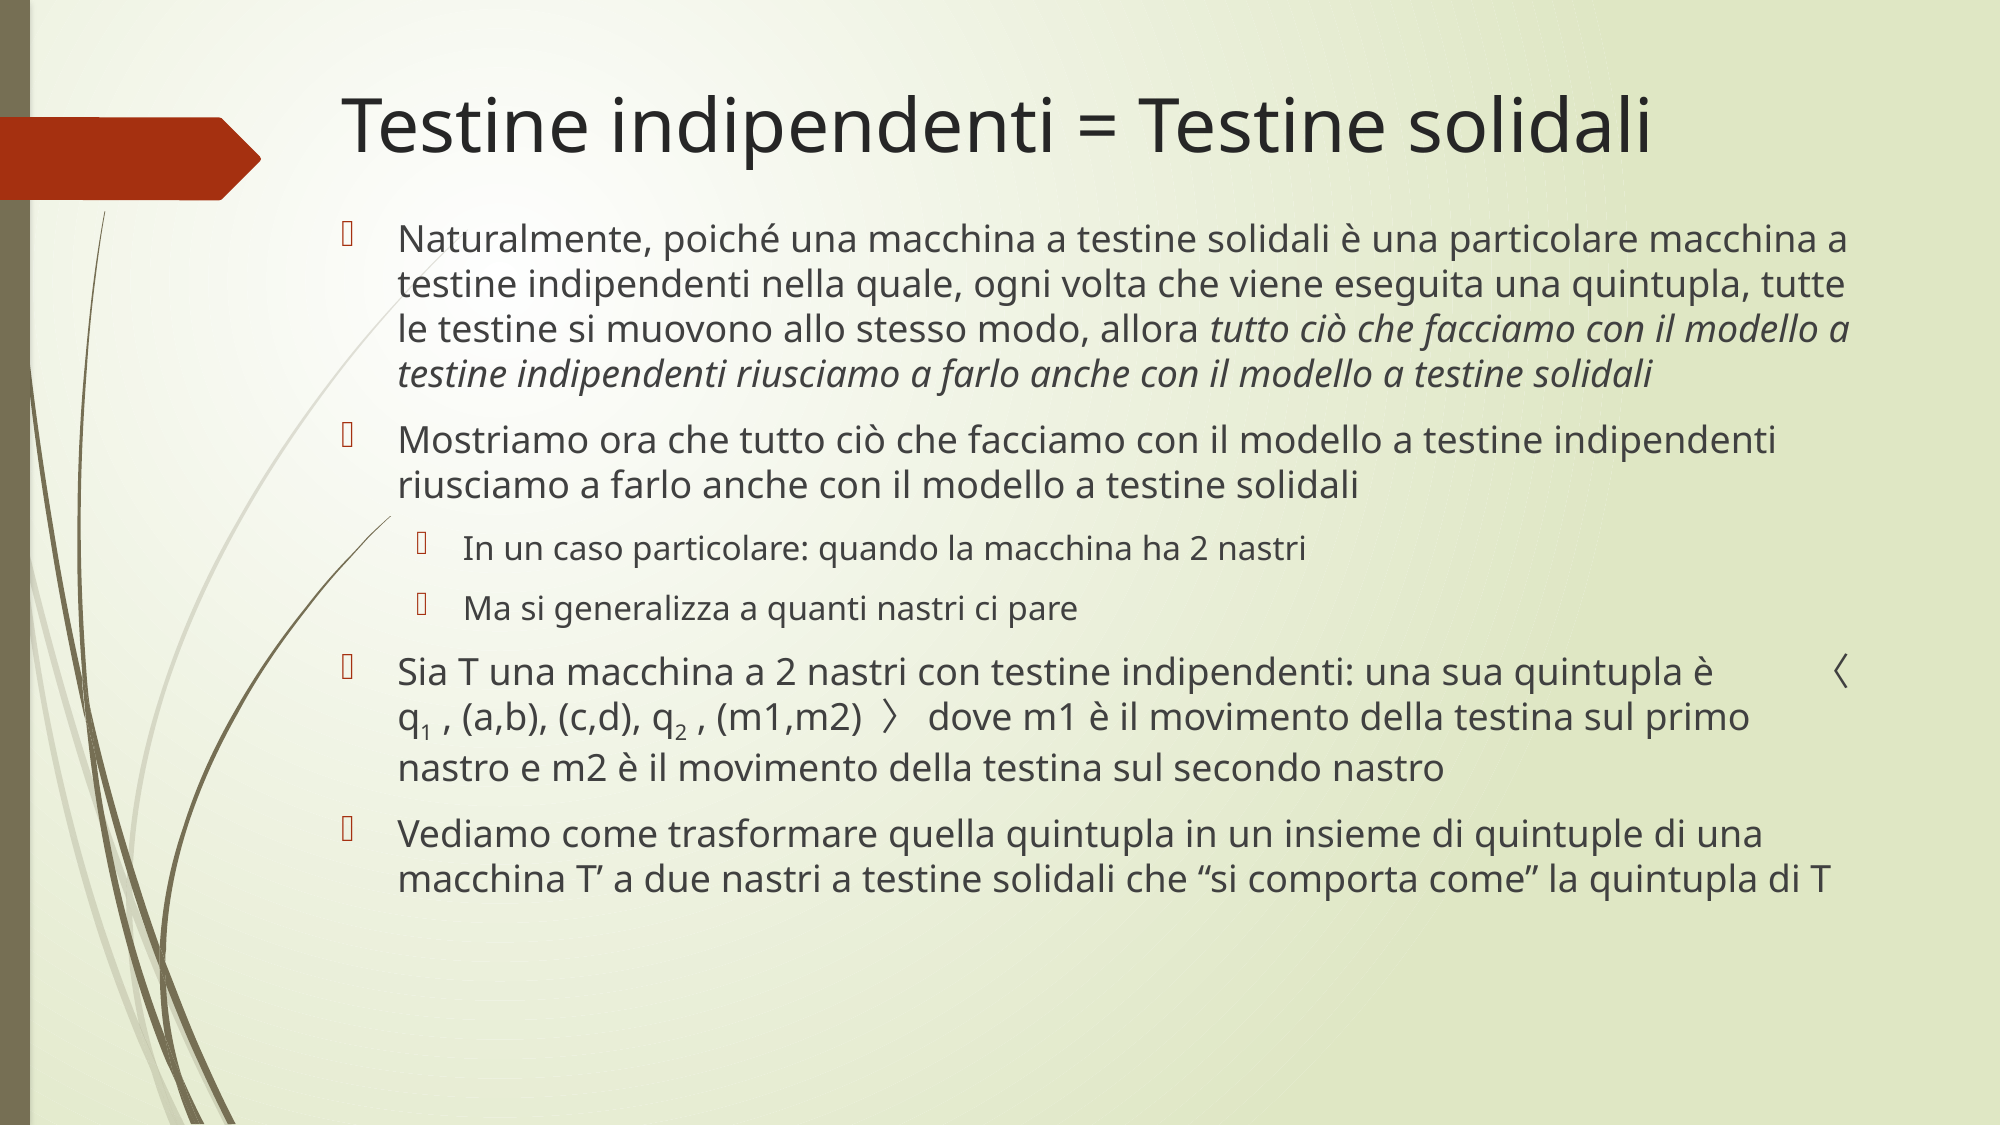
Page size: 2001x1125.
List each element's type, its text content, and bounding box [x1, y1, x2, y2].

list Naturalmente, poiché una macchina a testine solidali è una particolare macchina a testine indipendenti nella quale, ogni volta che viene eseguita una quintupla, tutte le testine si muovono allo stesso modo, allora tutto ciò che facciamo con il modello a testine indipendenti riusciamo a farlo anche con il modello a testine solidali Mostriamo ora che tutto ciò che facciamo con il modello a testine indipendenti riusciamo a farlo anche con il modello a testine solidali In un caso particolare: quando la macchina ha 2 nastri Ma si generalizza a quanti nastri ci pare Sia T una macchina a 2 nastri con testine indipendenti: una sua quintupla è 〈 q1 , (a,b), (c,d), q2 , (m1,m2) 〉dove m1 è il movimento della testina sul primo nastro e m2 è il movimento della testina sul secondo nastro Vediamo come trasformare quella quintupla in un insieme di quintuple di una macchina T’ a due nastri a testine solidali che “si comporta come” la quintupla di T [325, 207, 1876, 1016]
title Testine indipendenti = Testine solidali [325, 70, 1788, 207]
